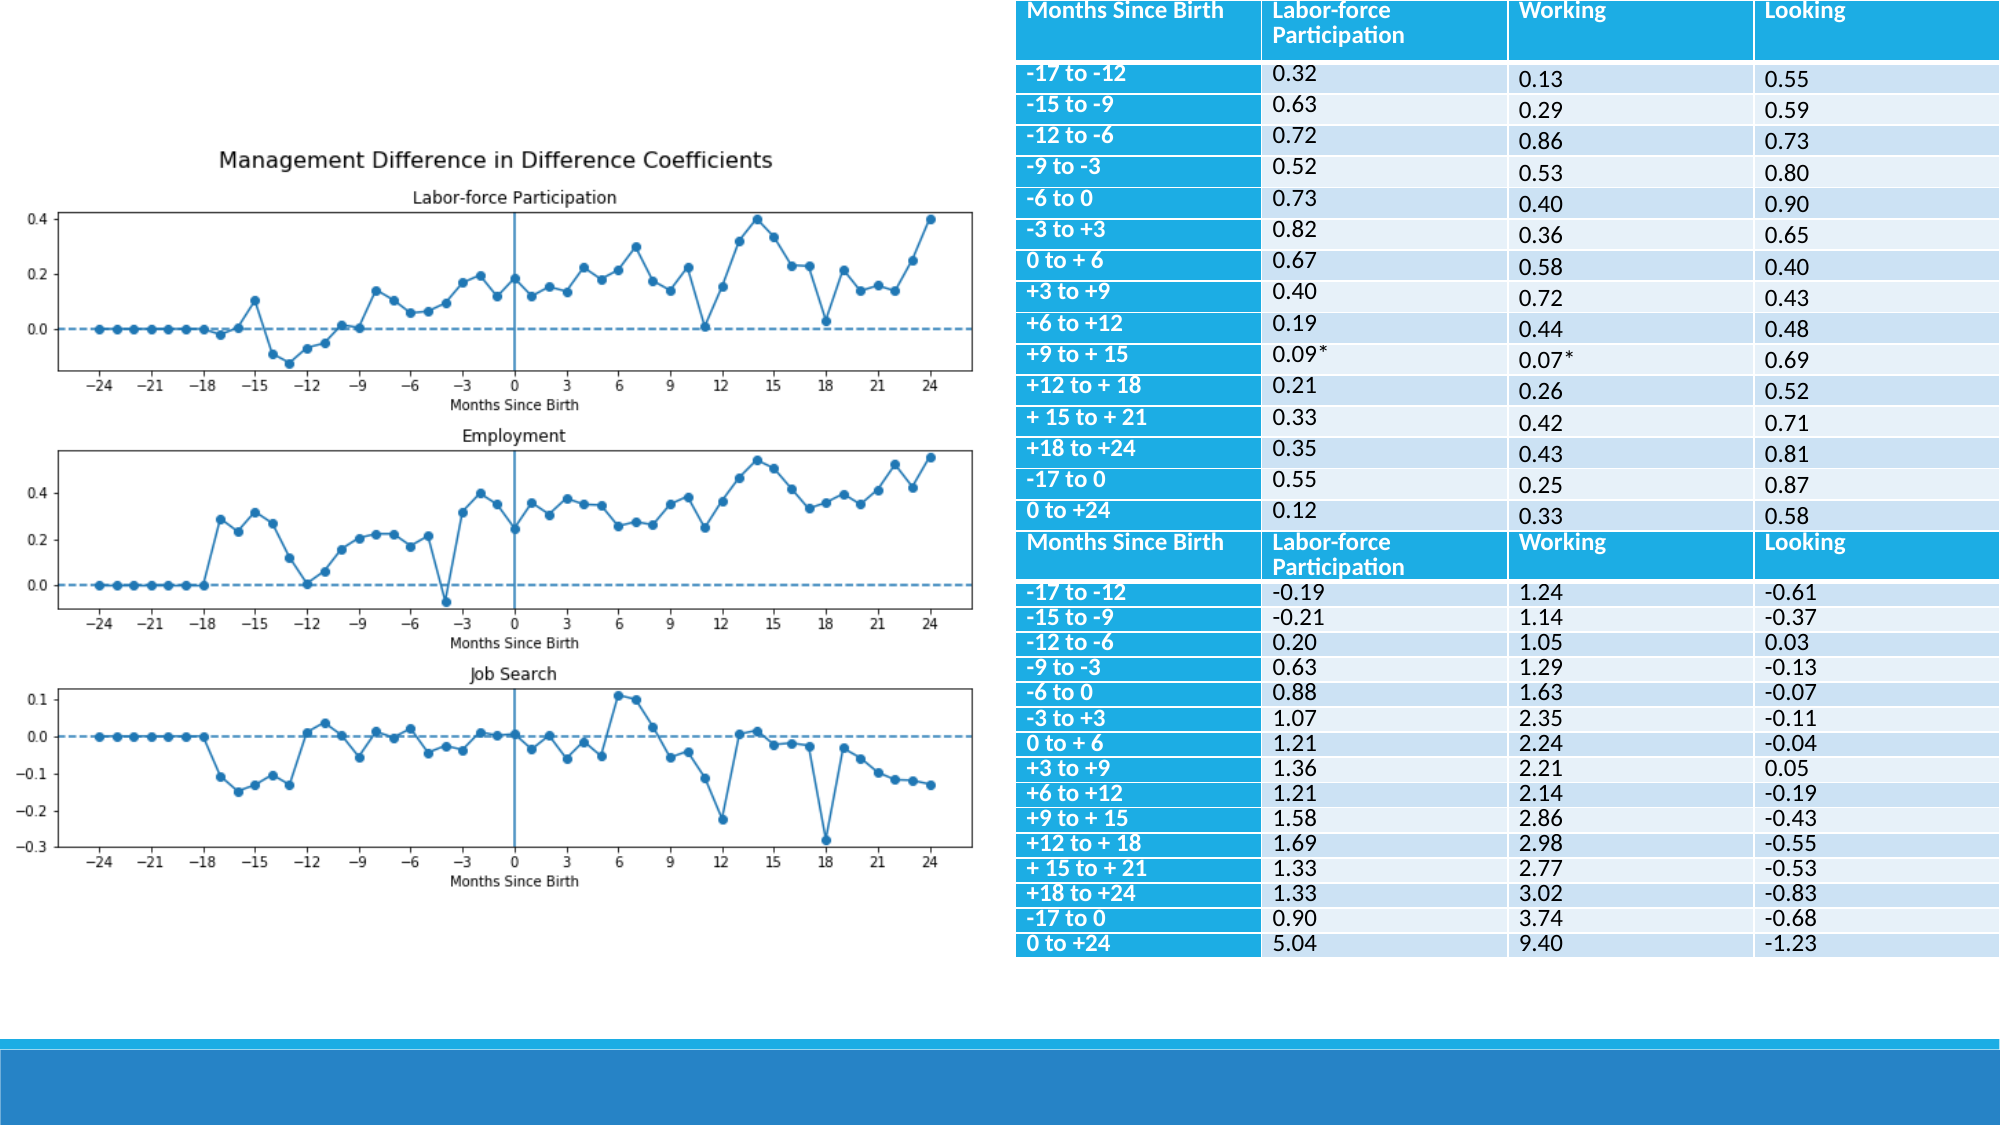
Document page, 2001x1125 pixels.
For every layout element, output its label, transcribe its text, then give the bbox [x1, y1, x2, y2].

table_header Labor-force Participation [1262, 1, 1507, 60]
table_cell 9.40 [1509, 934, 1753, 957]
table_cell 1.05 [1509, 633, 1753, 656]
table_cell 0 to +24 [1016, 934, 1261, 957]
table_cell +3 to +9 [1016, 758, 1261, 782]
table_cell -17 to 0 [1016, 469, 1261, 499]
table_cell 0.25 [1509, 469, 1753, 499]
table_cell -6 to 0 [1016, 188, 1261, 218]
table_cell -17 to -12 [1016, 584, 1261, 606]
table_cell 0.21 [1262, 376, 1507, 405]
table_cell 0.09* [1262, 345, 1507, 374]
table_cell -1.23 [1755, 934, 1999, 957]
table_cell -0.53 [1755, 859, 1999, 882]
table_cell -9 to -3 [1016, 157, 1261, 187]
table_cell 0.63 [1262, 658, 1507, 681]
table_cell -15 to -9 [1016, 608, 1261, 631]
table_cell +18 to +24 [1016, 438, 1261, 468]
table_cell 0.82 [1262, 220, 1507, 249]
table_cell +3 to +9 [1016, 282, 1261, 312]
table_cell 1.29 [1509, 658, 1753, 681]
table_cell 1.21 [1262, 783, 1507, 807]
table_cell 0.67 [1262, 251, 1507, 280]
table_cell -12 to -6 [1016, 126, 1261, 155]
table_cell 0.55 [1262, 469, 1507, 499]
table_cell 0.13 [1509, 65, 1753, 93]
table_cell 0.43 [1509, 438, 1753, 468]
table_cell 5.04 [1262, 934, 1507, 957]
table_cell 0.55 [1755, 65, 1999, 93]
table_cell 0 to + 6 [1016, 733, 1261, 756]
table_cell -17 to -12 [1016, 65, 1261, 93]
table_cell 0.72 [1262, 126, 1507, 155]
table_cell 0.69 [1755, 345, 1999, 374]
table_cell 0.03 [1755, 633, 1999, 656]
table_cell 2.14 [1509, 783, 1753, 807]
table_cell 0.63 [1262, 95, 1507, 124]
table_cell 0.07* [1509, 345, 1753, 374]
table_cell 0.71 [1755, 407, 1999, 436]
table_cell 3.74 [1509, 909, 1753, 932]
table_cell +9 to + 15 [1016, 345, 1261, 374]
table_cell 0.19 [1262, 313, 1507, 343]
table_cell 0.44 [1509, 313, 1753, 343]
table_cell -0.43 [1755, 808, 1999, 832]
table_cell 1.33 [1262, 859, 1507, 882]
table_cell -0.04 [1755, 733, 1999, 756]
table_cell 0.65 [1755, 220, 1999, 249]
table_cell -0.68 [1755, 909, 1999, 932]
table_cell -9 to -3 [1016, 658, 1261, 681]
table_cell 0.26 [1509, 376, 1753, 405]
table_cell 0.81 [1755, 438, 1999, 468]
table_cell 1.14 [1509, 608, 1753, 631]
table_cell 0.80 [1755, 157, 1999, 187]
table_cell 0.90 [1755, 188, 1999, 218]
table_cell +18 to +24 [1016, 884, 1261, 907]
table_cell 0.59 [1755, 95, 1999, 124]
table_cell 0.90 [1262, 909, 1507, 932]
table_cell 0.40 [1262, 282, 1507, 312]
table_header Working [1509, 532, 1753, 579]
table_cell 0.33 [1262, 407, 1507, 436]
table_cell 0 to + 6 [1016, 251, 1261, 280]
table_cell 0.88 [1262, 683, 1507, 706]
table_cell -0.13 [1755, 658, 1999, 681]
table_cell +6 to +12 [1016, 783, 1261, 807]
table_cell +12 to + 18 [1016, 376, 1261, 405]
table_cell 0.43 [1755, 282, 1999, 312]
table_cell -0.83 [1755, 884, 1999, 907]
table_cell 0.48 [1755, 313, 1999, 343]
table_cell 0.05 [1755, 758, 1999, 782]
table_cell 2.86 [1509, 808, 1753, 832]
table_cell -0.19 [1262, 584, 1507, 606]
table_cell -17 to 0 [1016, 909, 1261, 932]
table_cell 0.29 [1509, 95, 1753, 124]
table_cell -6 to 0 [1016, 683, 1261, 706]
table_cell 0.86 [1509, 126, 1753, 155]
table_cell -0.61 [1755, 584, 1999, 606]
table_cell -3 to +3 [1016, 708, 1261, 731]
table_cell 1.33 [1262, 884, 1507, 907]
table_cell 1.24 [1509, 584, 1753, 606]
table_cell -0.07 [1755, 683, 1999, 706]
table_cell -0.37 [1755, 608, 1999, 631]
table_cell -0.21 [1262, 608, 1507, 631]
table_cell 0.58 [1509, 251, 1753, 280]
table_cell 0.35 [1262, 438, 1507, 468]
table_cell 1.36 [1262, 758, 1507, 782]
table_cell -0.55 [1755, 834, 1999, 857]
table_cell 0.72 [1509, 282, 1753, 312]
table_cell 0.33 [1509, 501, 1753, 530]
table_cell 0.42 [1509, 407, 1753, 436]
table_cell 0.32 [1262, 65, 1507, 93]
table_cell 0.73 [1262, 188, 1507, 218]
table_cell 3.02 [1509, 884, 1753, 907]
table_cell 2.98 [1509, 834, 1753, 857]
table_header Working [1509, 1, 1753, 60]
table_cell +6 to +12 [1016, 313, 1261, 343]
table_cell 2.21 [1509, 758, 1753, 782]
table_cell 0.52 [1755, 376, 1999, 405]
table_cell 0.58 [1755, 501, 1999, 530]
table_cell 2.24 [1509, 733, 1753, 756]
table_header Months Since Birth [1016, 532, 1261, 579]
table_cell -15 to -9 [1016, 95, 1261, 124]
table_cell 1.21 [1262, 733, 1507, 756]
table_cell +9 to + 15 [1016, 808, 1261, 832]
table_cell 2.77 [1509, 859, 1753, 882]
table_cell 0.20 [1262, 633, 1507, 656]
table_cell 1.07 [1262, 708, 1507, 731]
table_cell +12 to + 18 [1016, 834, 1261, 857]
table_cell 2.35 [1509, 708, 1753, 731]
table_cell 0.73 [1755, 126, 1999, 155]
table_cell -0.11 [1755, 708, 1999, 731]
table_cell 0.40 [1509, 188, 1753, 218]
table_cell 0.52 [1262, 157, 1507, 187]
table_cell 0.36 [1509, 220, 1753, 249]
table_cell + 15 to + 21 [1016, 407, 1261, 436]
table_cell 1.63 [1509, 683, 1753, 706]
table_cell 0.53 [1509, 157, 1753, 187]
picture [0, 134, 991, 929]
table_header Looking [1755, 532, 1999, 579]
table_header Looking [1755, 1, 1999, 60]
table_cell 1.69 [1262, 834, 1507, 857]
table_cell + 15 to + 21 [1016, 859, 1261, 882]
table_cell -12 to -6 [1016, 633, 1261, 656]
table_cell 0.12 [1262, 501, 1507, 530]
table_cell 0.40 [1755, 251, 1999, 280]
table_cell -0.19 [1755, 783, 1999, 807]
table_header Months Since Birth [1016, 1, 1261, 60]
table_cell 0.87 [1755, 469, 1999, 499]
table_cell 0 to +24 [1016, 501, 1261, 530]
table_cell -3 to +3 [1016, 220, 1261, 249]
table_cell 1.58 [1262, 808, 1507, 832]
table_header Labor-force Participation [1262, 532, 1507, 579]
